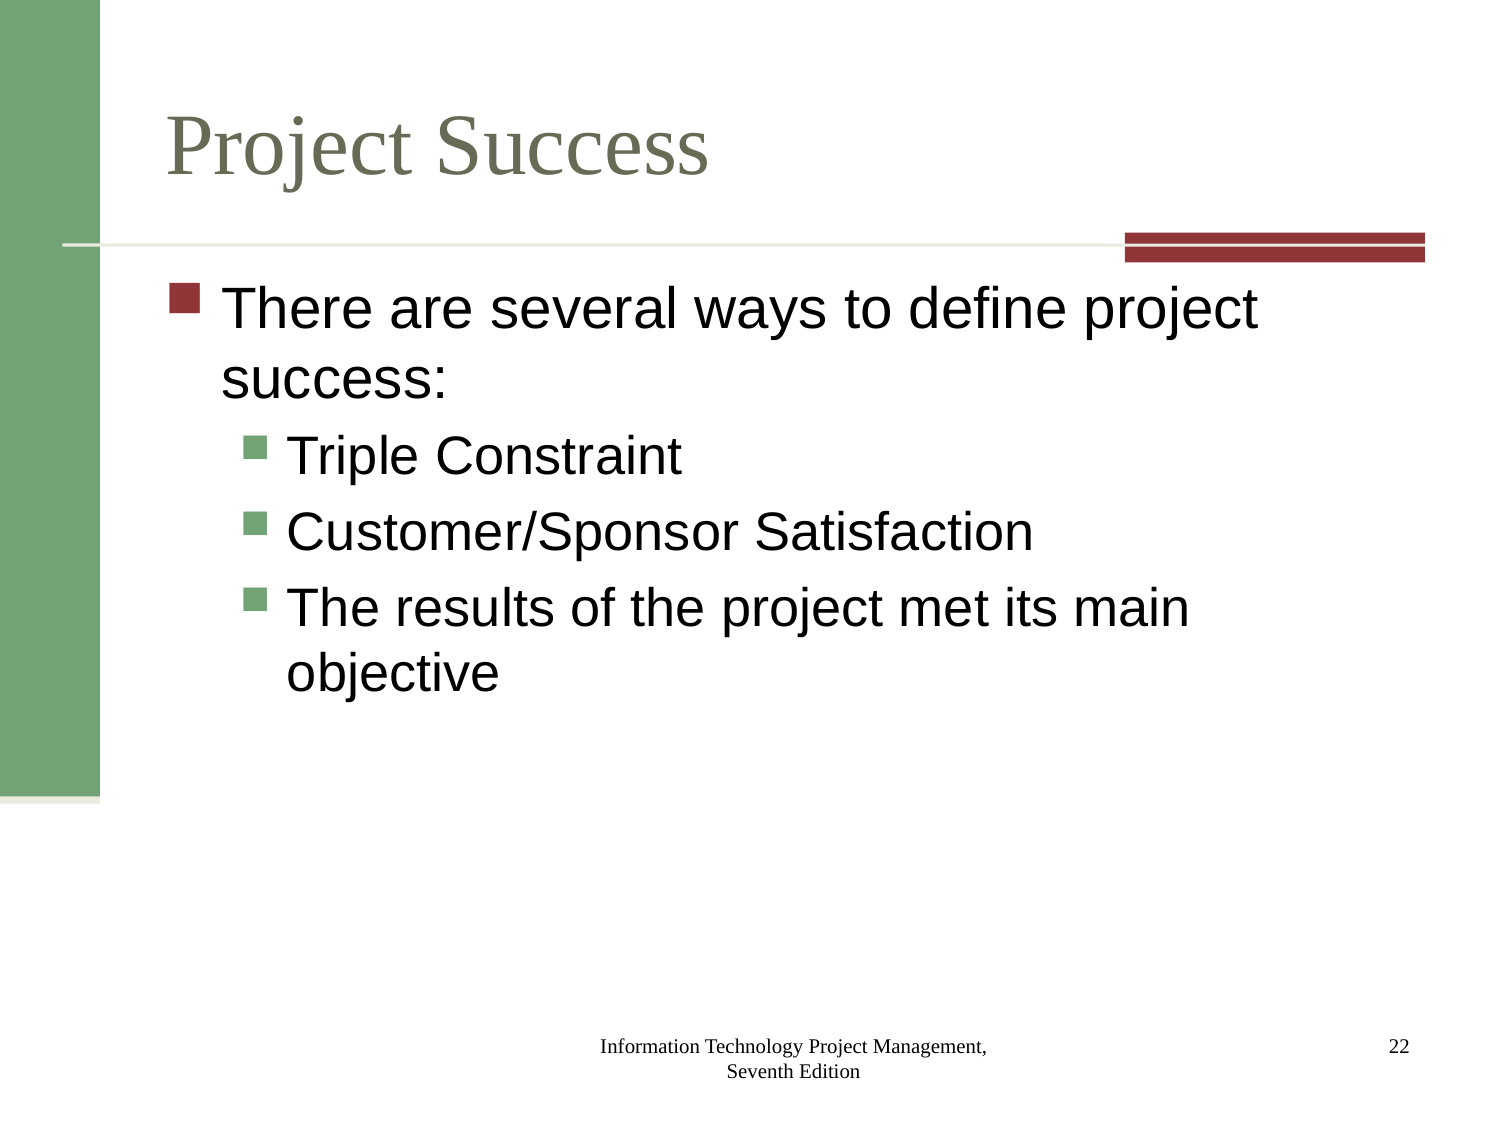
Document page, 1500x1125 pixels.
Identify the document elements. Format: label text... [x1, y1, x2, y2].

slide_number 22 [1112, 1024, 1426, 1101]
title Project Success [150, 45, 1425, 234]
footer Information Technology Project Management, Seventh Edition [549, 1024, 1038, 1101]
list There are several ways to define project success: Triple Constraint Customer/Sponsor Satisfaction The results of the project met its main objective [150, 262, 1425, 1006]
